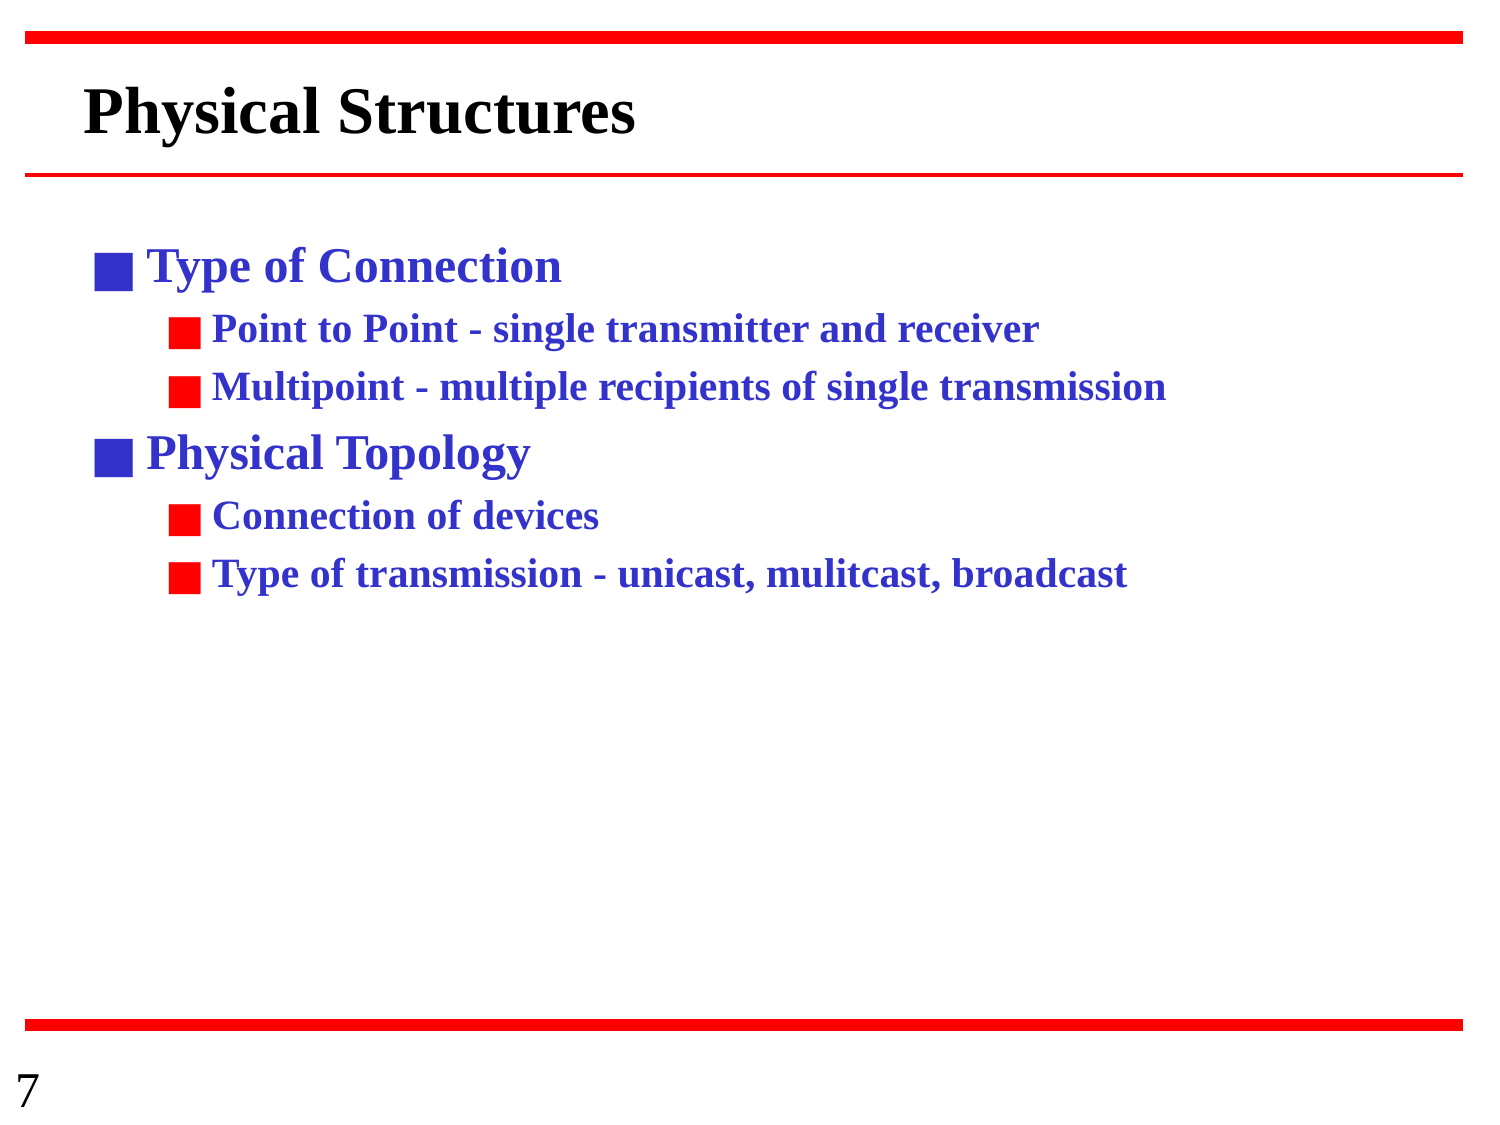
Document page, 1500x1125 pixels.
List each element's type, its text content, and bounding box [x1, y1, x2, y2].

list Type of Connection Point to Point - single transmitter and receiver Multipoint - multiple recipients of single transmission Physical Topology Connection of devices Type of transmission - unicast, mulitcast, broadcast [75, 224, 1350, 900]
text_box Physical Structures [50, 59, 656, 155]
slide_number 7 [0, 1050, 313, 1125]
